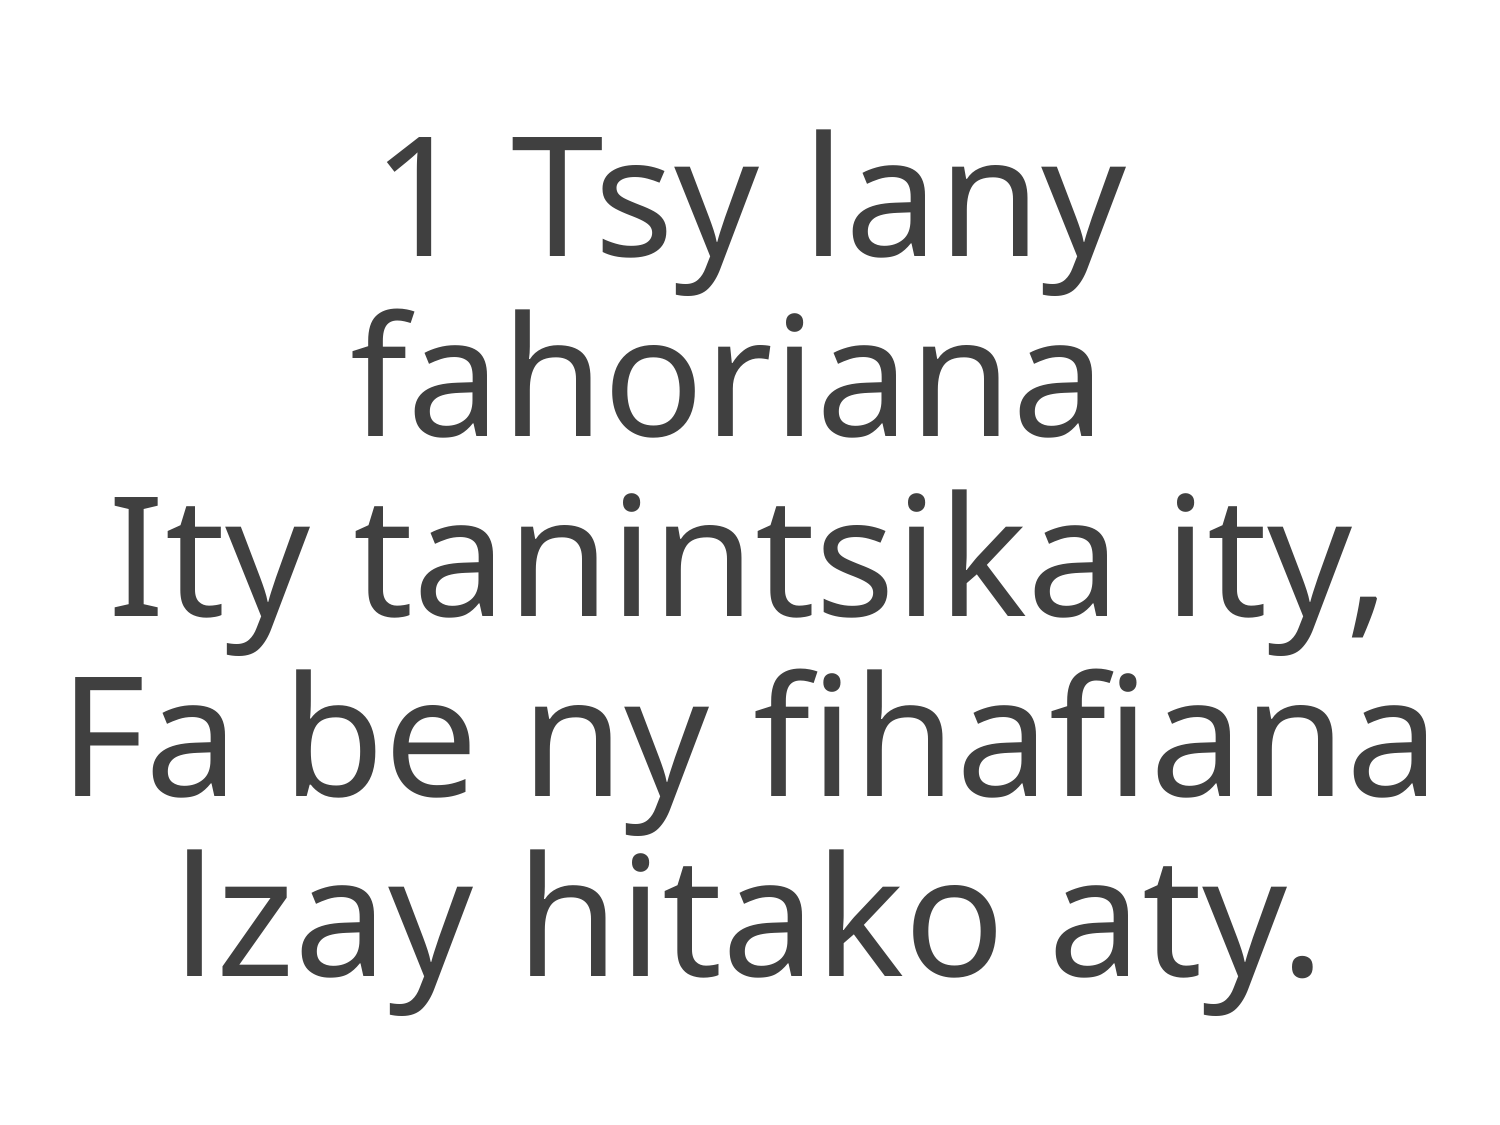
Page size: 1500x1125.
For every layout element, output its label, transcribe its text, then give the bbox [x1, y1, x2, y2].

title 1 Tsy lany fahoriana Ity tanintsika ity, Fa be ny fihafiana lzay hitako aty. [0, 453, 1500, 672]
